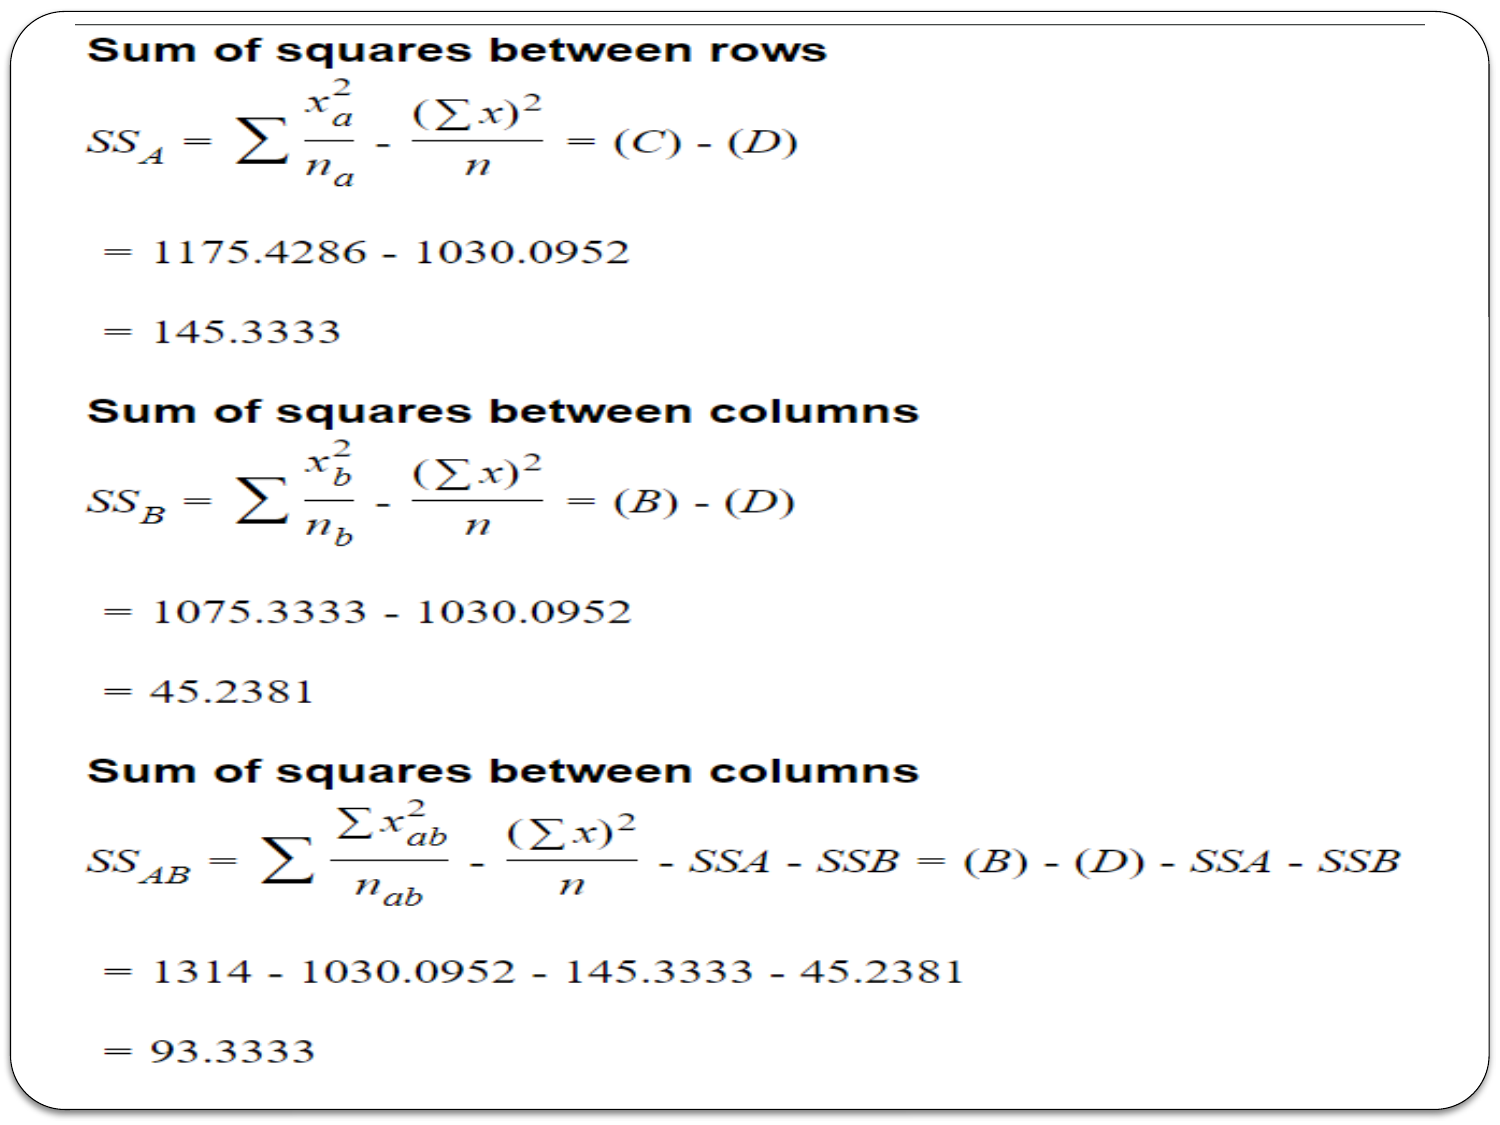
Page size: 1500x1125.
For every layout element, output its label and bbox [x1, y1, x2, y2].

picture [74, 24, 1426, 1088]
